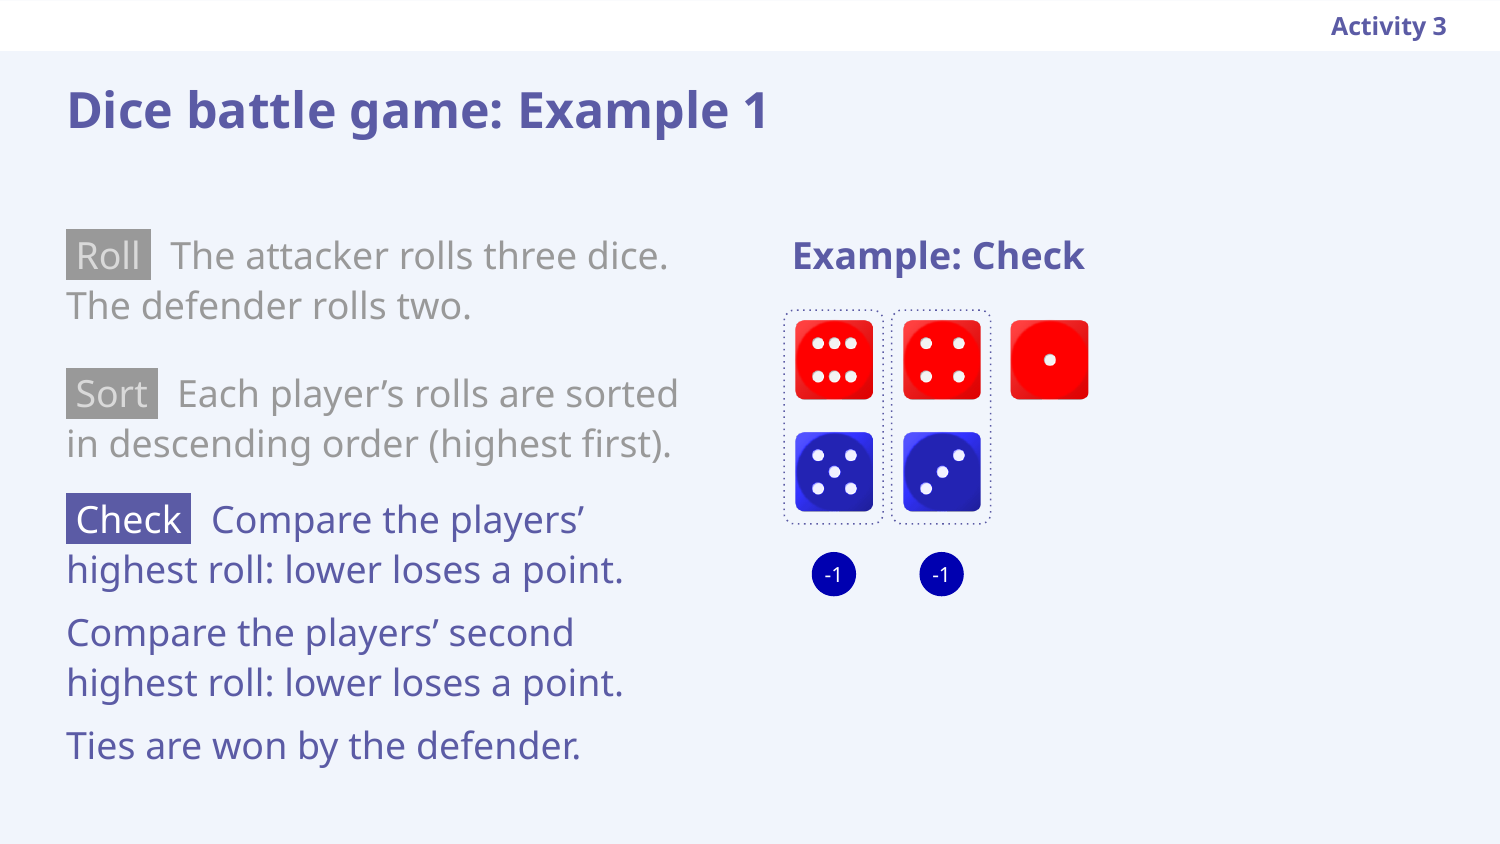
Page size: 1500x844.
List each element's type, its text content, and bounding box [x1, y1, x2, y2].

text_box Roll The attacker rolls three dice. The defender rolls two. Sort Each player’s rolls are sorted in descending order (highest first). Check Compare the players’ highest roll: lower loses a point. Compare the players’ second highest roll: lower loses a point. Ties are won by the defender. [50, 211, 722, 792]
text_box -1 [811, 551, 857, 597]
picture [794, 319, 874, 400]
text_box Example: Check [776, 211, 1448, 792]
text_box Dice battle game: Example 1 [51, 51, 1449, 167]
text_box -1 [919, 551, 964, 597]
picture [1010, 319, 1089, 400]
subtitle Activity 3 [862, 0, 1448, 51]
text_box [784, 310, 884, 524]
picture [902, 431, 981, 512]
text_box [891, 310, 991, 524]
picture [902, 319, 981, 400]
picture [794, 431, 874, 512]
